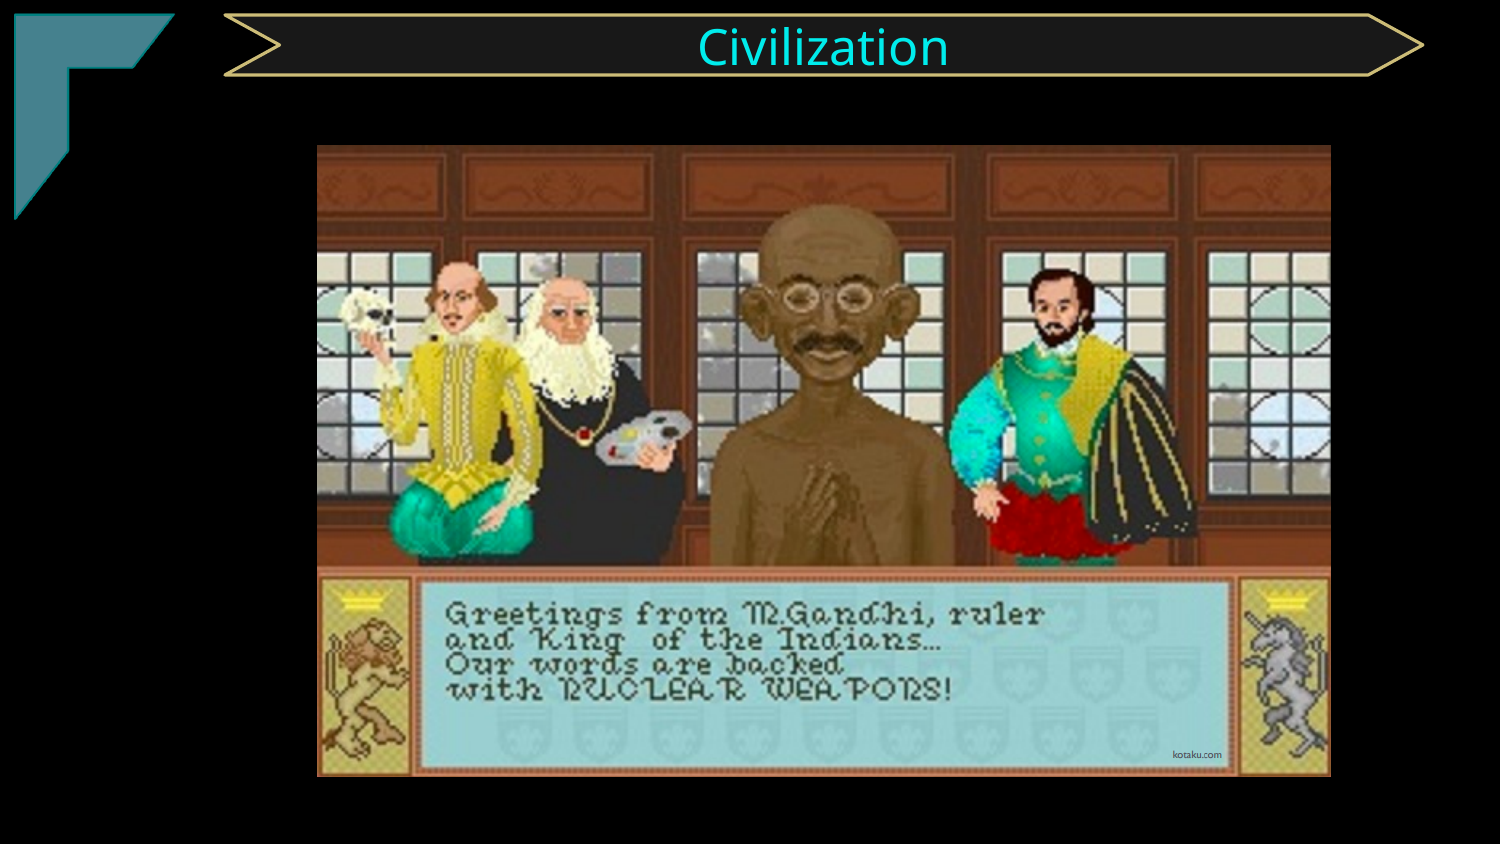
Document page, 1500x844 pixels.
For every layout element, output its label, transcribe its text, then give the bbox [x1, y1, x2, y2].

picture [0, 0, 1500, 844]
text_box TClark [15, 15, 174, 219]
text_box Civilization [224, 14, 1423, 75]
